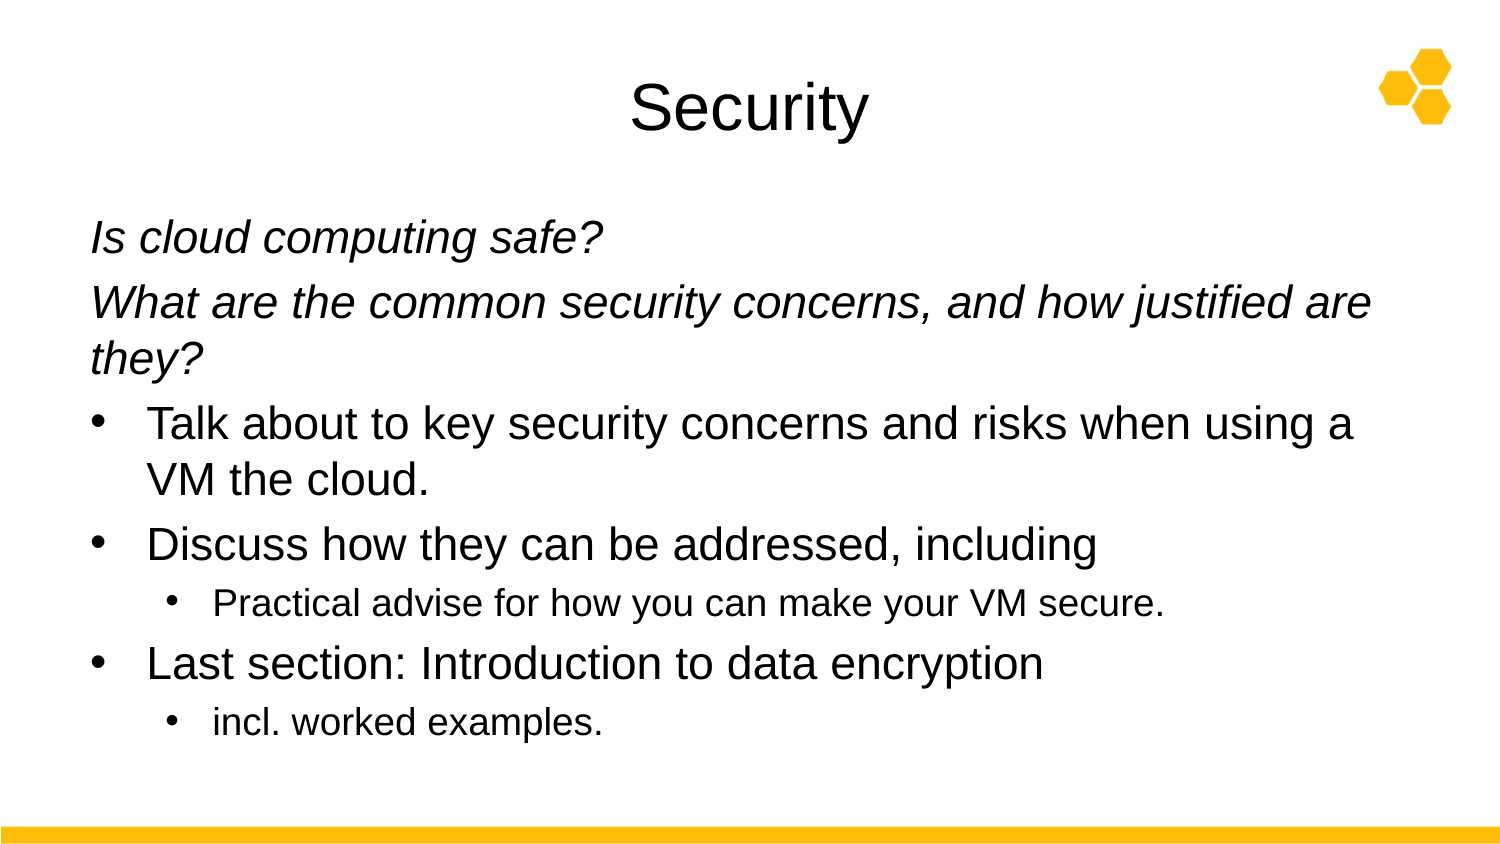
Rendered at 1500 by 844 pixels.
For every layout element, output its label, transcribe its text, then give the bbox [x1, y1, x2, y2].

list Is cloud computing safe? What are the common security concerns, and how justified are they? Talk about to key security concerns and risks when using a VM the cloud. Discuss how they can be addressed, including Practical advise for how you can make your VM secure. Last section: Introduction to data encryption incl. worked examples. [75, 199, 1425, 754]
picture [0, 0, 1500, 844]
title Security [75, 33, 1425, 175]
